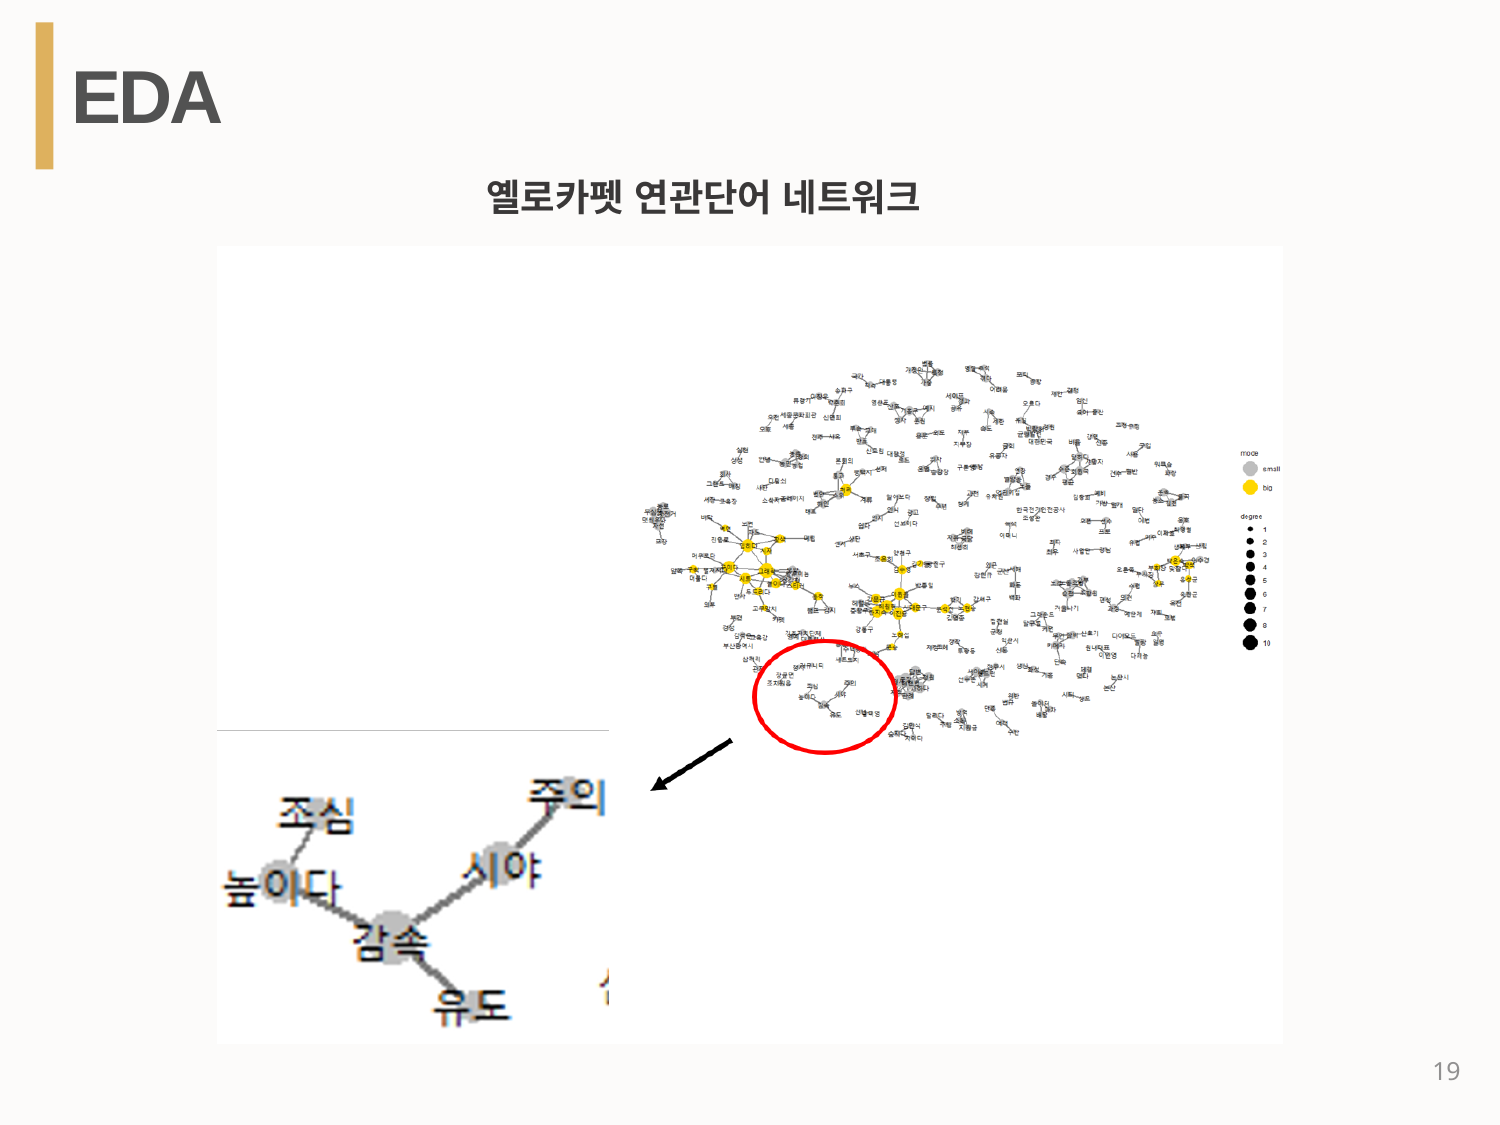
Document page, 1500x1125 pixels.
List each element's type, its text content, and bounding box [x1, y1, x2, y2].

text_box EDA [56, 40, 239, 146]
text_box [217, 166, 1283, 1043]
slide_number 19 [1396, 1042, 1476, 1103]
